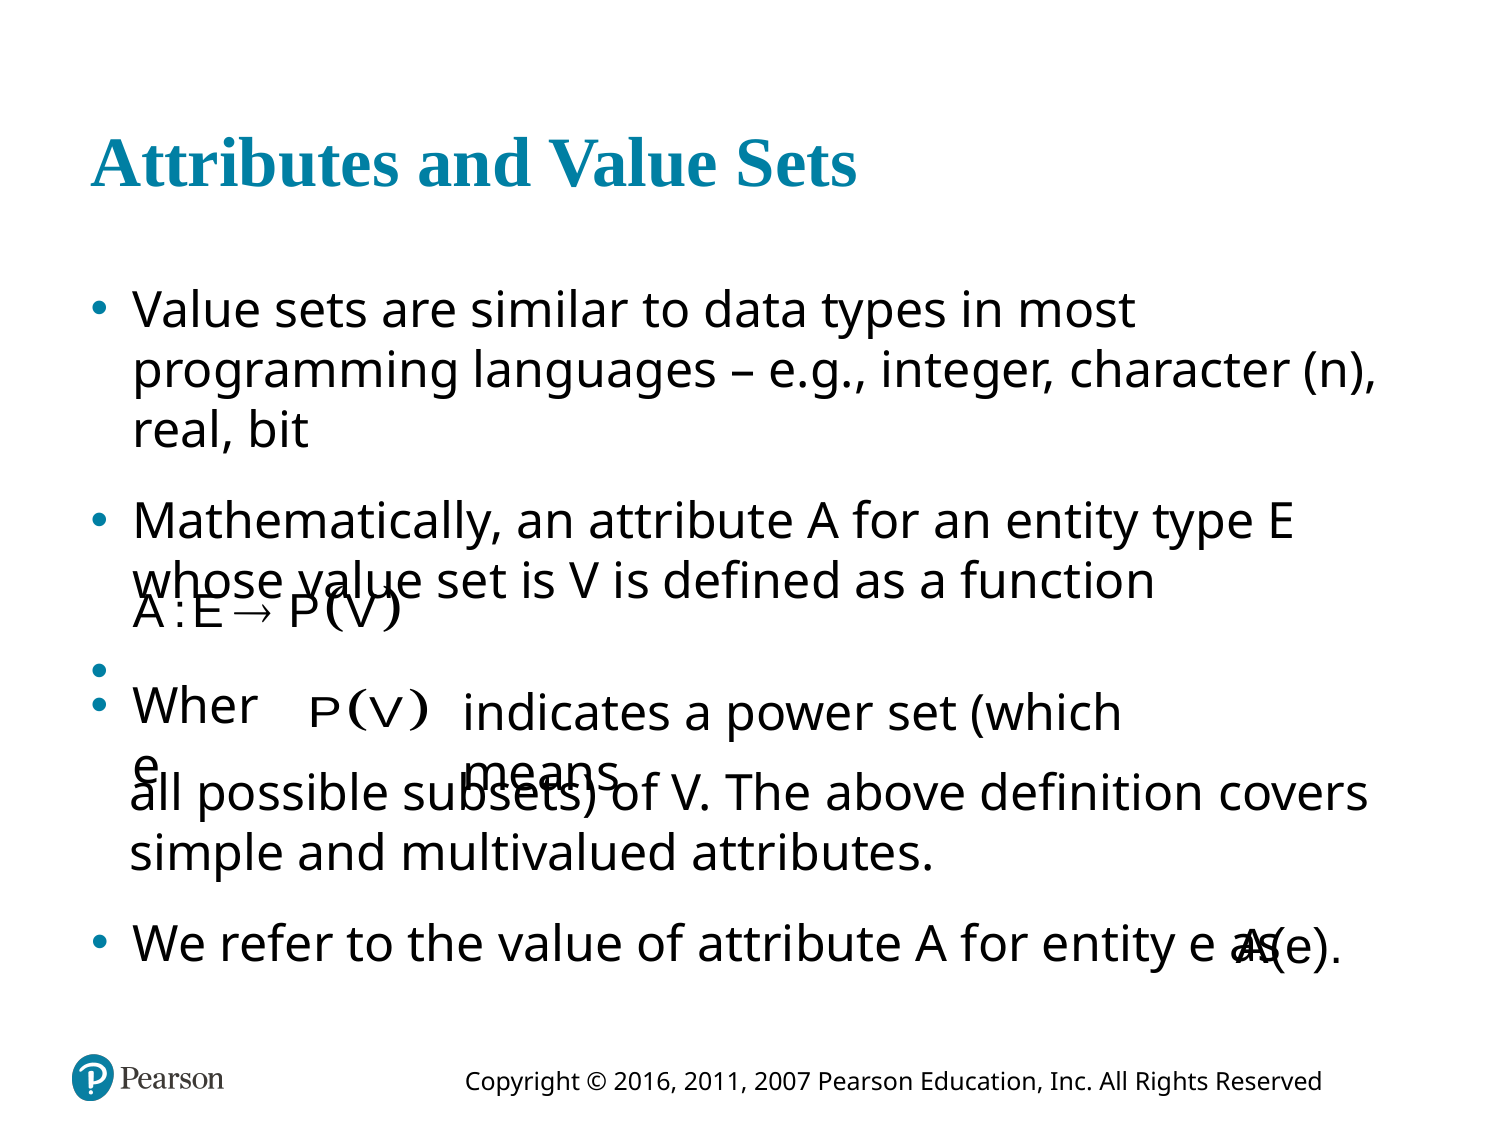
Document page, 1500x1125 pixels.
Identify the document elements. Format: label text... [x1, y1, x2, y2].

list Value sets are similar to data types in most programming languages – e.g., integer, character (n), real, bit Mathematically, an attribute A for an entity type E whose value set is V is defined as a function [75, 262, 1426, 745]
picture [72, 1054, 88, 1070]
title Attributes and Value Sets [75, 0, 1425, 216]
list indicates a power set (which means [447, 665, 1290, 745]
picture [80, 1063, 106, 1088]
picture [72, 1087, 83, 1101]
list all possible subsets) of V. The above definition covers simple and multivalued attributes. We refer to the value of attribute A for entity e as [76, 745, 1426, 985]
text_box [1227, 918, 1348, 985]
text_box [124, 575, 408, 656]
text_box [303, 680, 436, 754]
picture [98, 1054, 224, 1101]
list Where [75, 658, 297, 747]
